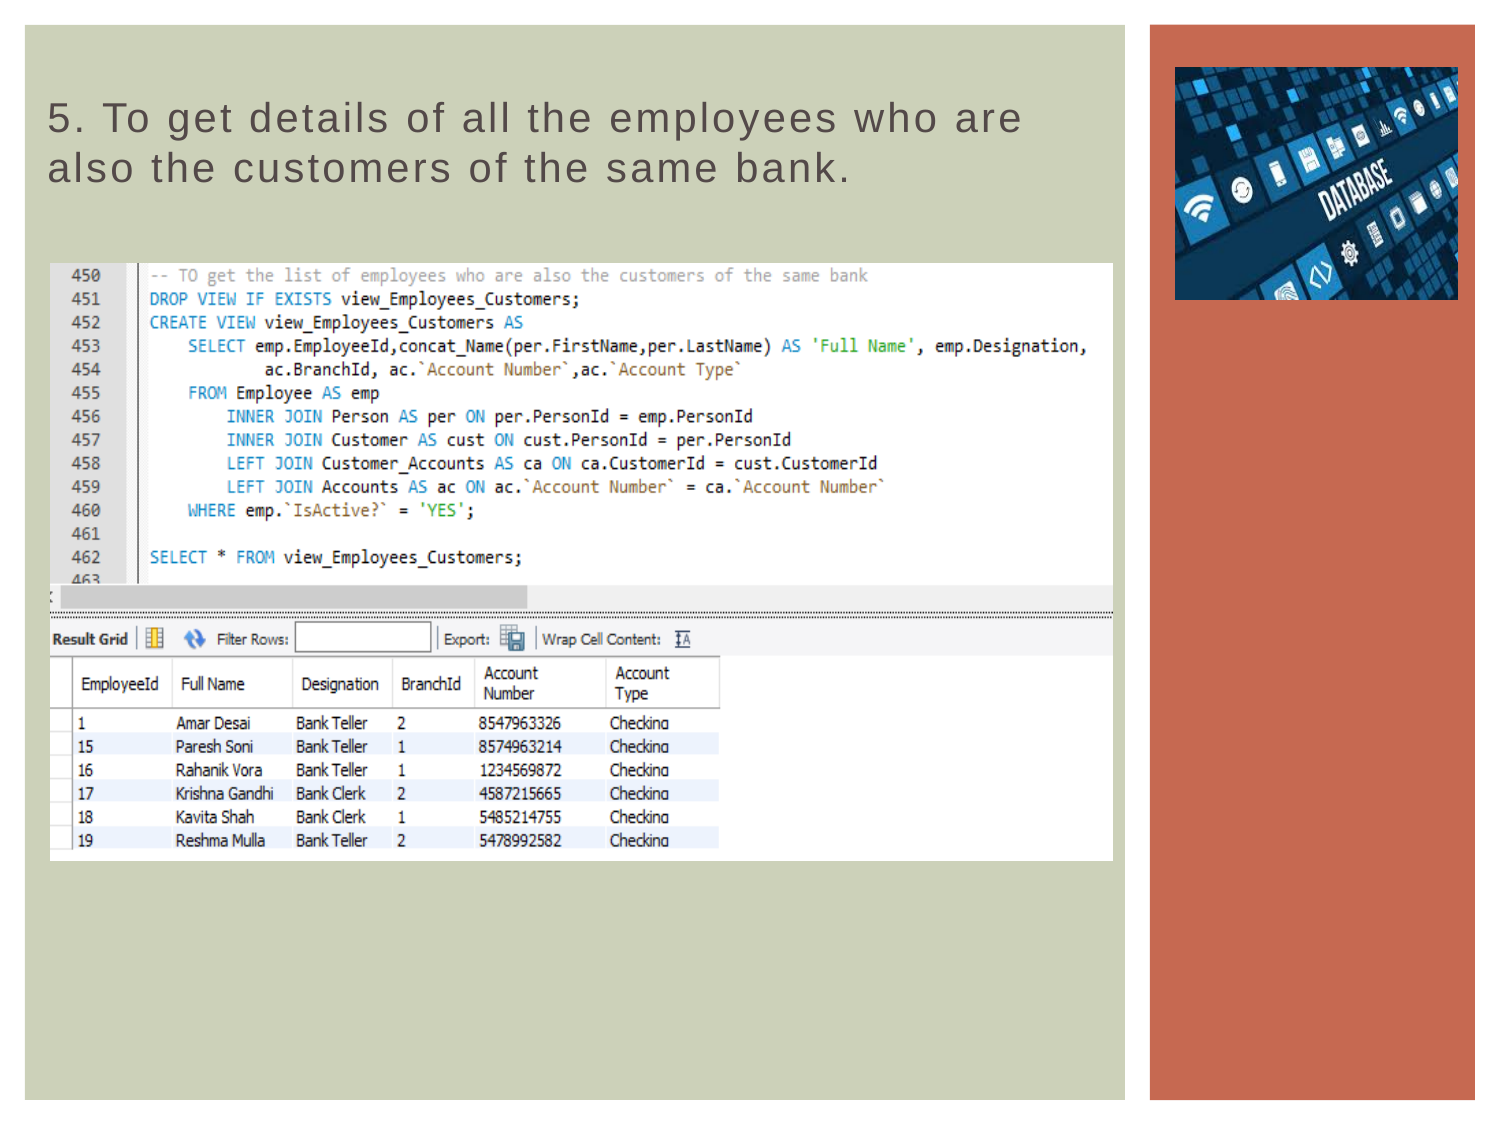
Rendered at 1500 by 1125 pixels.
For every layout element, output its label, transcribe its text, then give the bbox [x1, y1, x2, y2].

list 5. To get details of all the employees who are also the customers of the same bank. [24, 24, 1113, 1088]
picture [1174, 67, 1458, 301]
picture [49, 263, 1113, 862]
